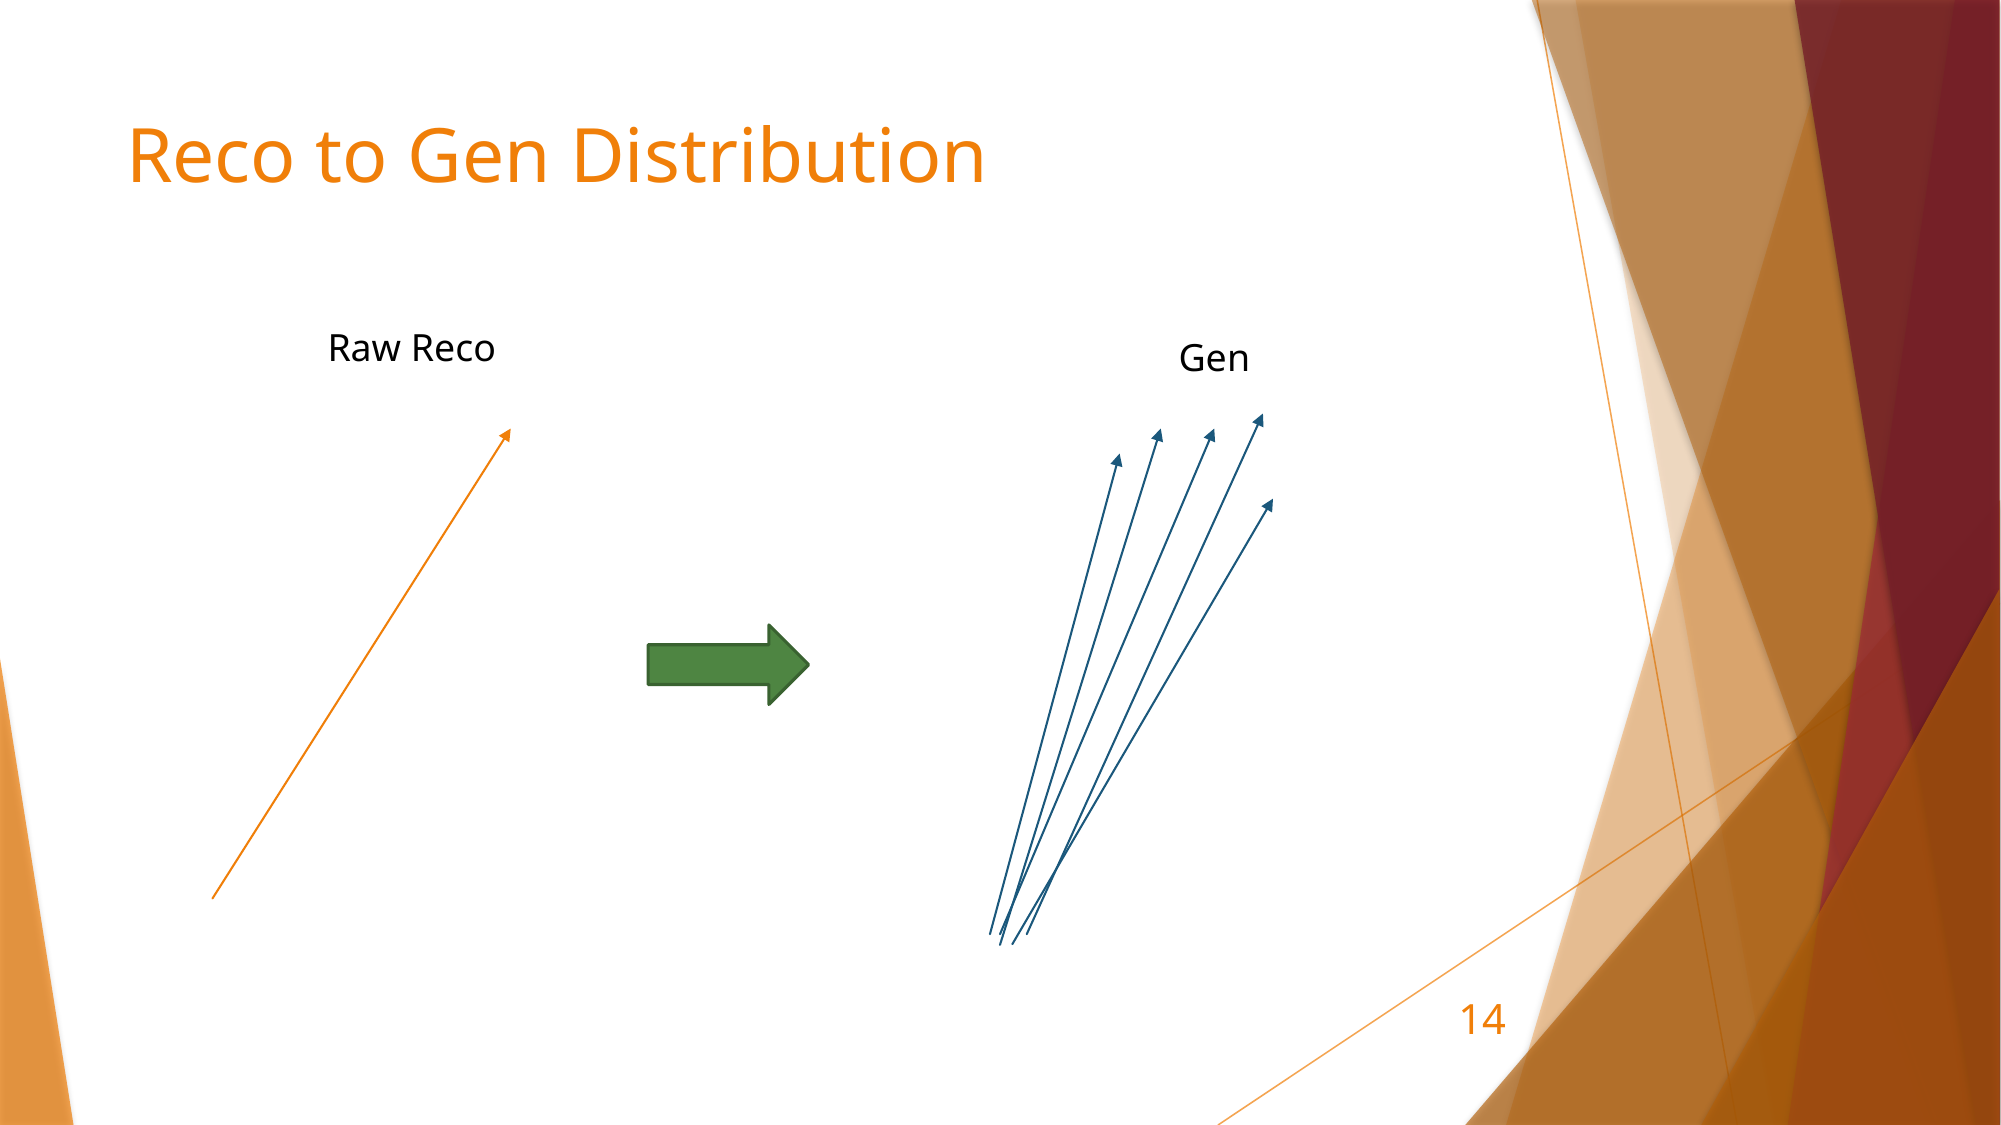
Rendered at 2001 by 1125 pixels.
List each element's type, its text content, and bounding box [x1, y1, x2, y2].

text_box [211, 412, 1274, 946]
slide_number 14 [1409, 991, 1522, 1051]
text_box Raw Reco [312, 316, 512, 377]
text_box Gen [1163, 326, 1265, 386]
title Reco to Gen Distribution [111, 99, 1522, 317]
